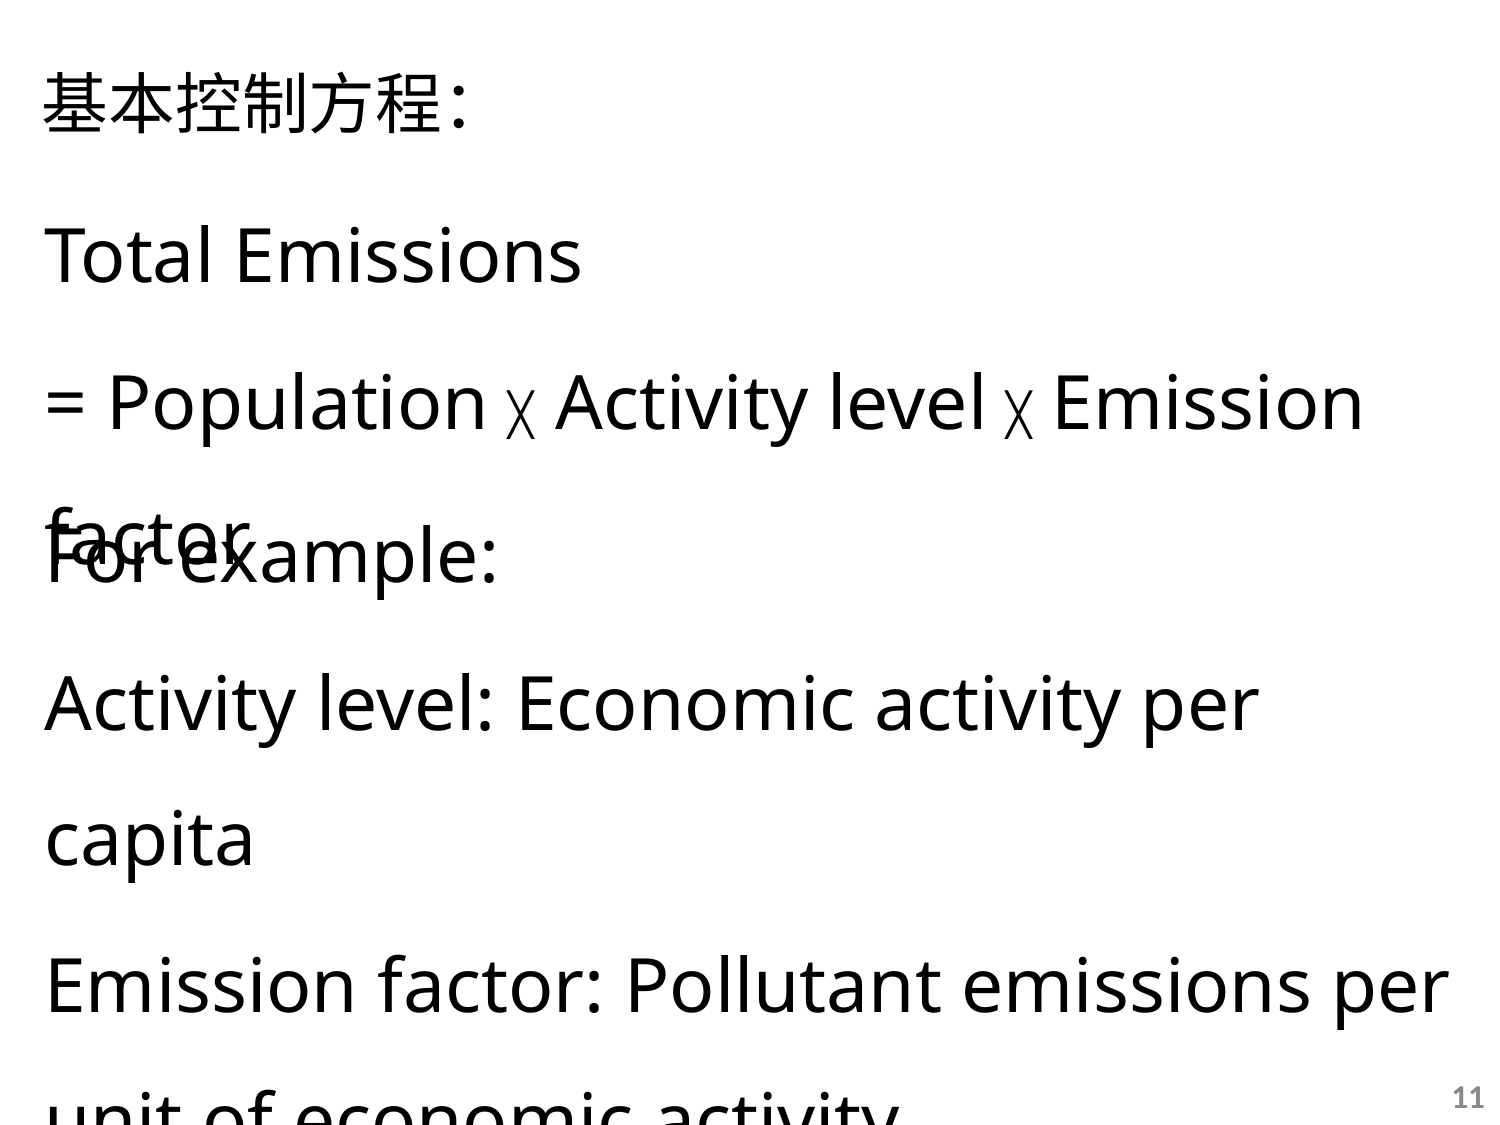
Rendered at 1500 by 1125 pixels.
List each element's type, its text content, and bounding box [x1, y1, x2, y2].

text_box Total Emissions = Population ╳ Activity level ╳ Emission factor [29, 154, 1471, 455]
text_box 基本控制方程： [27, 54, 1409, 150]
slide_number 11 [1471, 1065, 1500, 1125]
text_box For example: Activity level: Economic activity per capita Emission factor: Pollutant emissions per unit of economic activity [29, 455, 1471, 1125]
